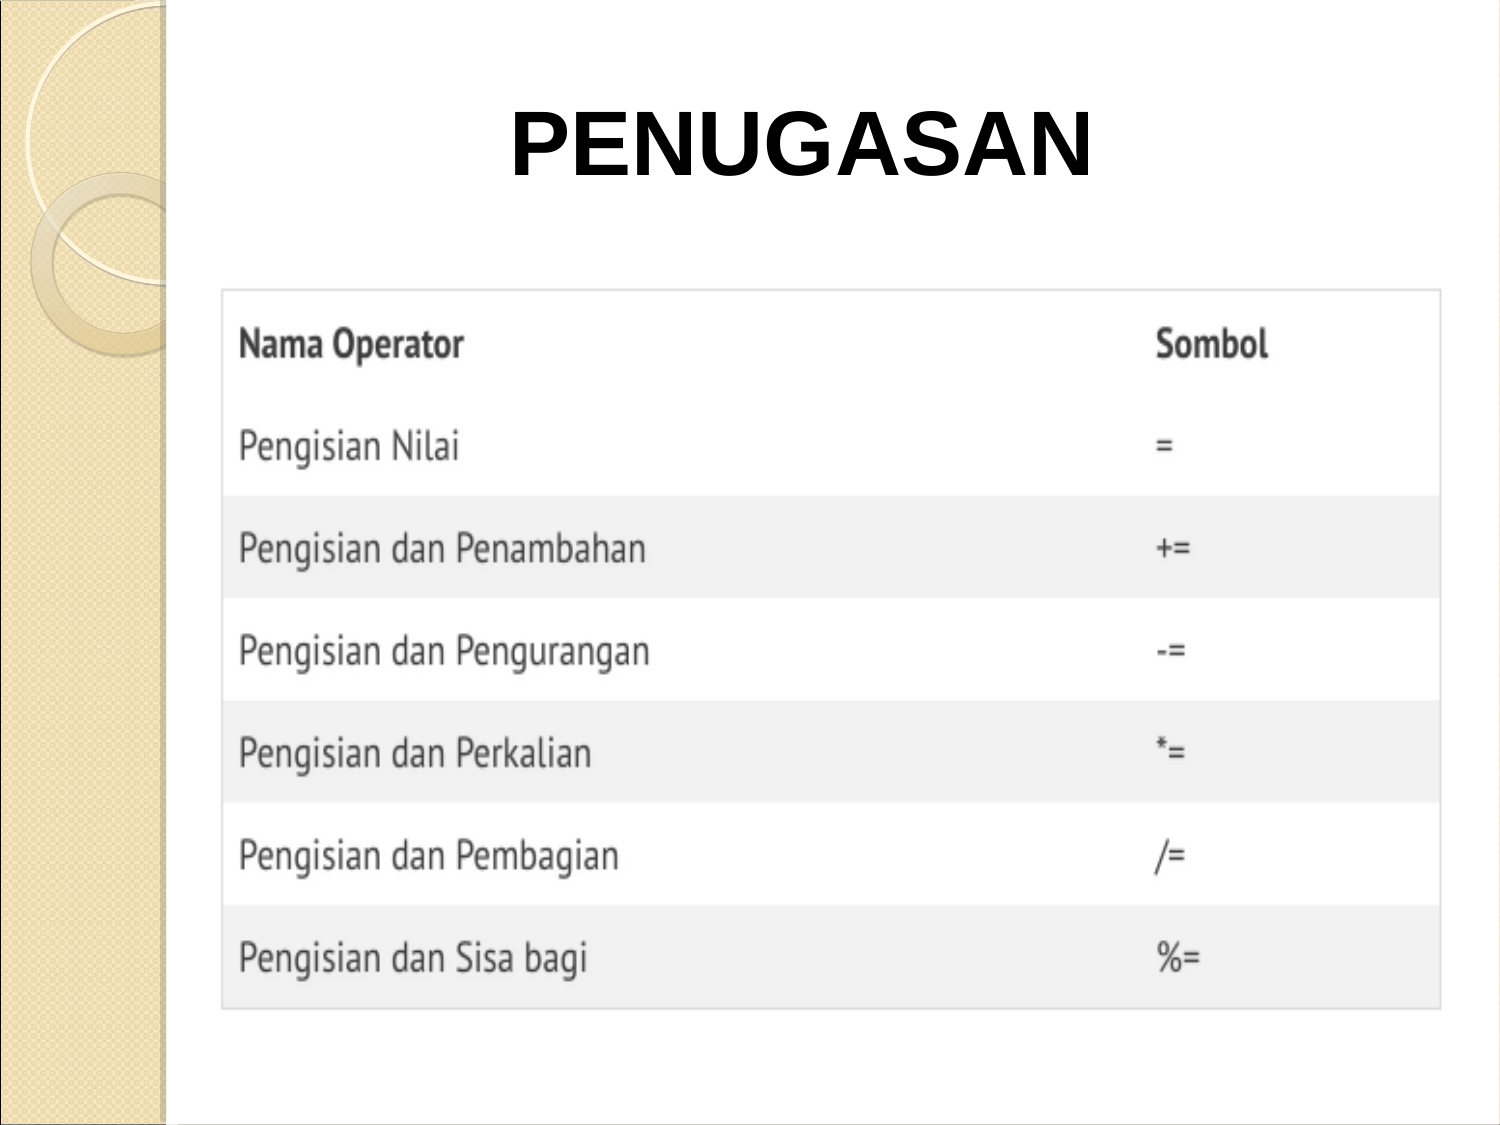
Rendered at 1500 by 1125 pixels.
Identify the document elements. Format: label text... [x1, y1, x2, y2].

text_box PENUGASAN [180, 44, 1425, 233]
picture [209, 275, 1468, 1021]
picture [0, 0, 166, 1125]
